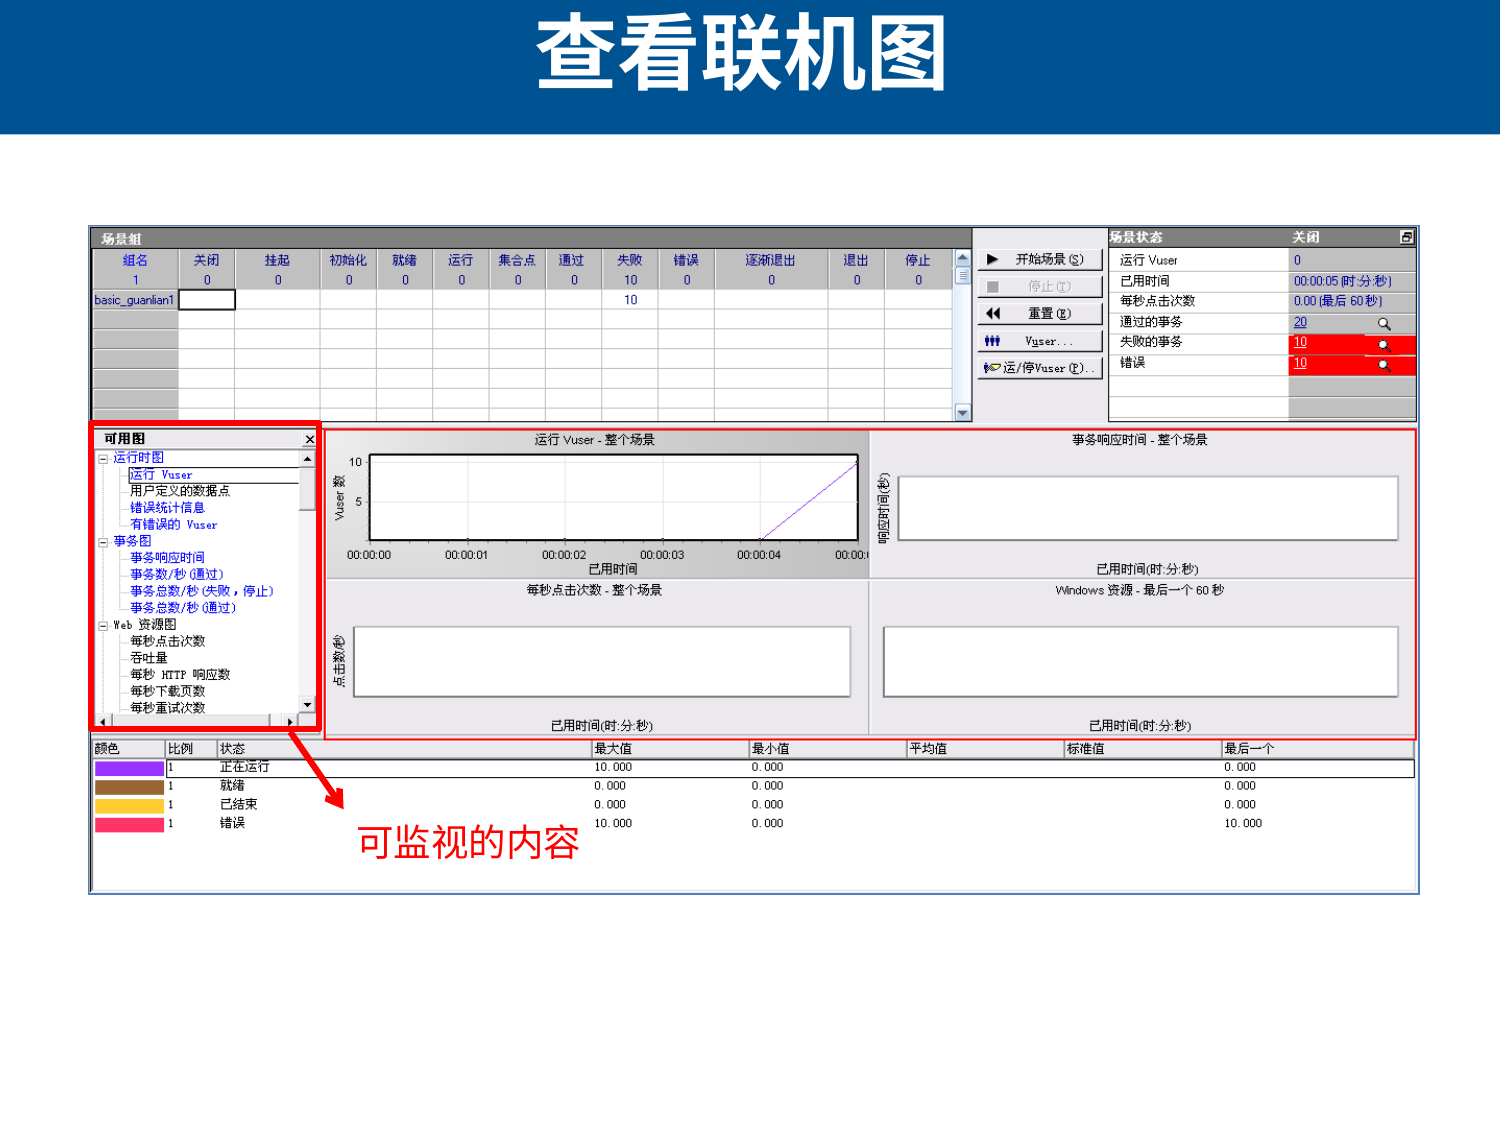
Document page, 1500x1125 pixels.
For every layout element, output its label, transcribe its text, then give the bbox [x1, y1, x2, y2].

title 查看联机图 [2, 0, 1483, 135]
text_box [277, 743, 356, 798]
picture [89, 225, 1419, 894]
